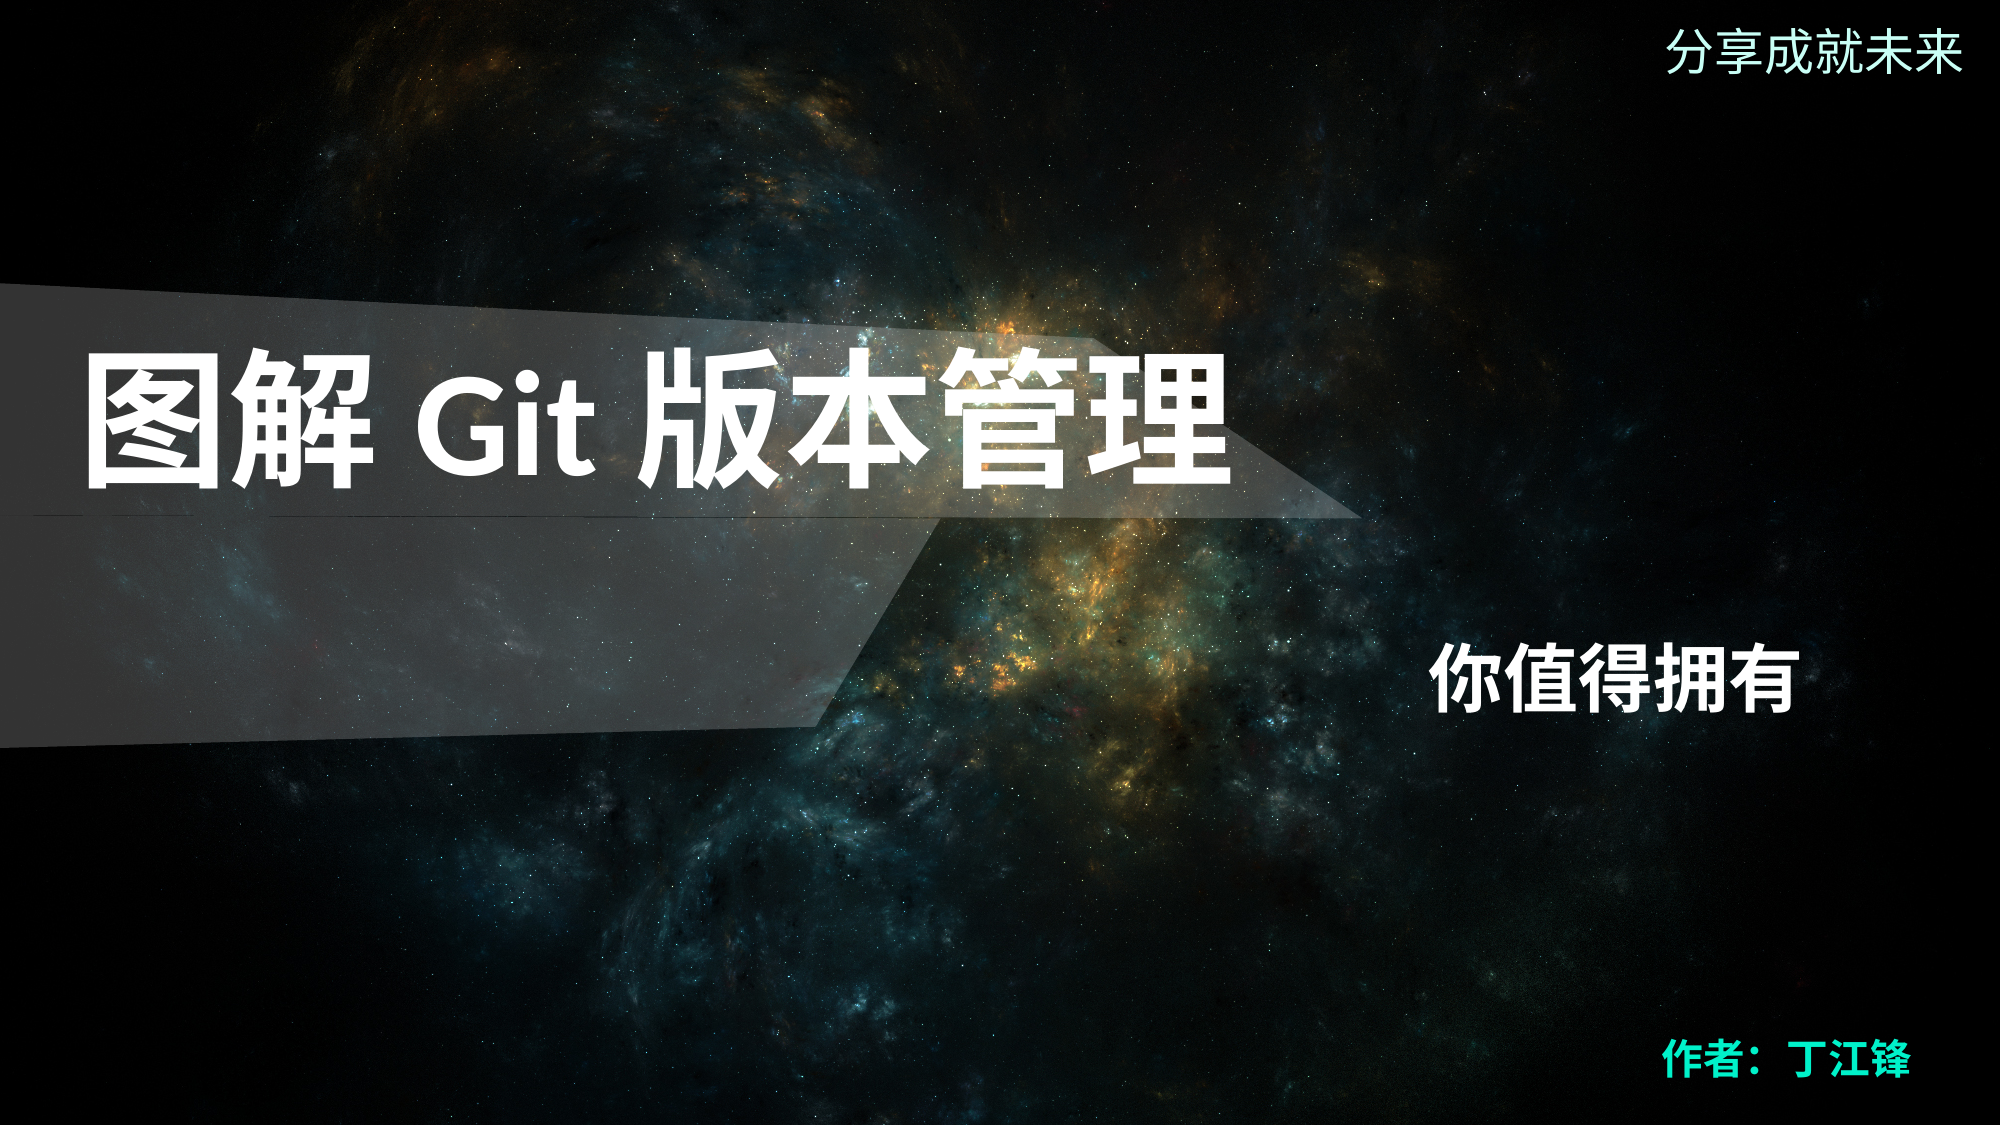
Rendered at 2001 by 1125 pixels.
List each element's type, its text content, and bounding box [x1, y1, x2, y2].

text_box 分享成就未来 [1649, 13, 1980, 89]
text_box 图解Git版本管理 你值得拥有 [63, 281, 1819, 729]
text_box 作者：丁江锋 [1646, 1025, 1949, 1090]
picture [0, 0, 2000, 1125]
